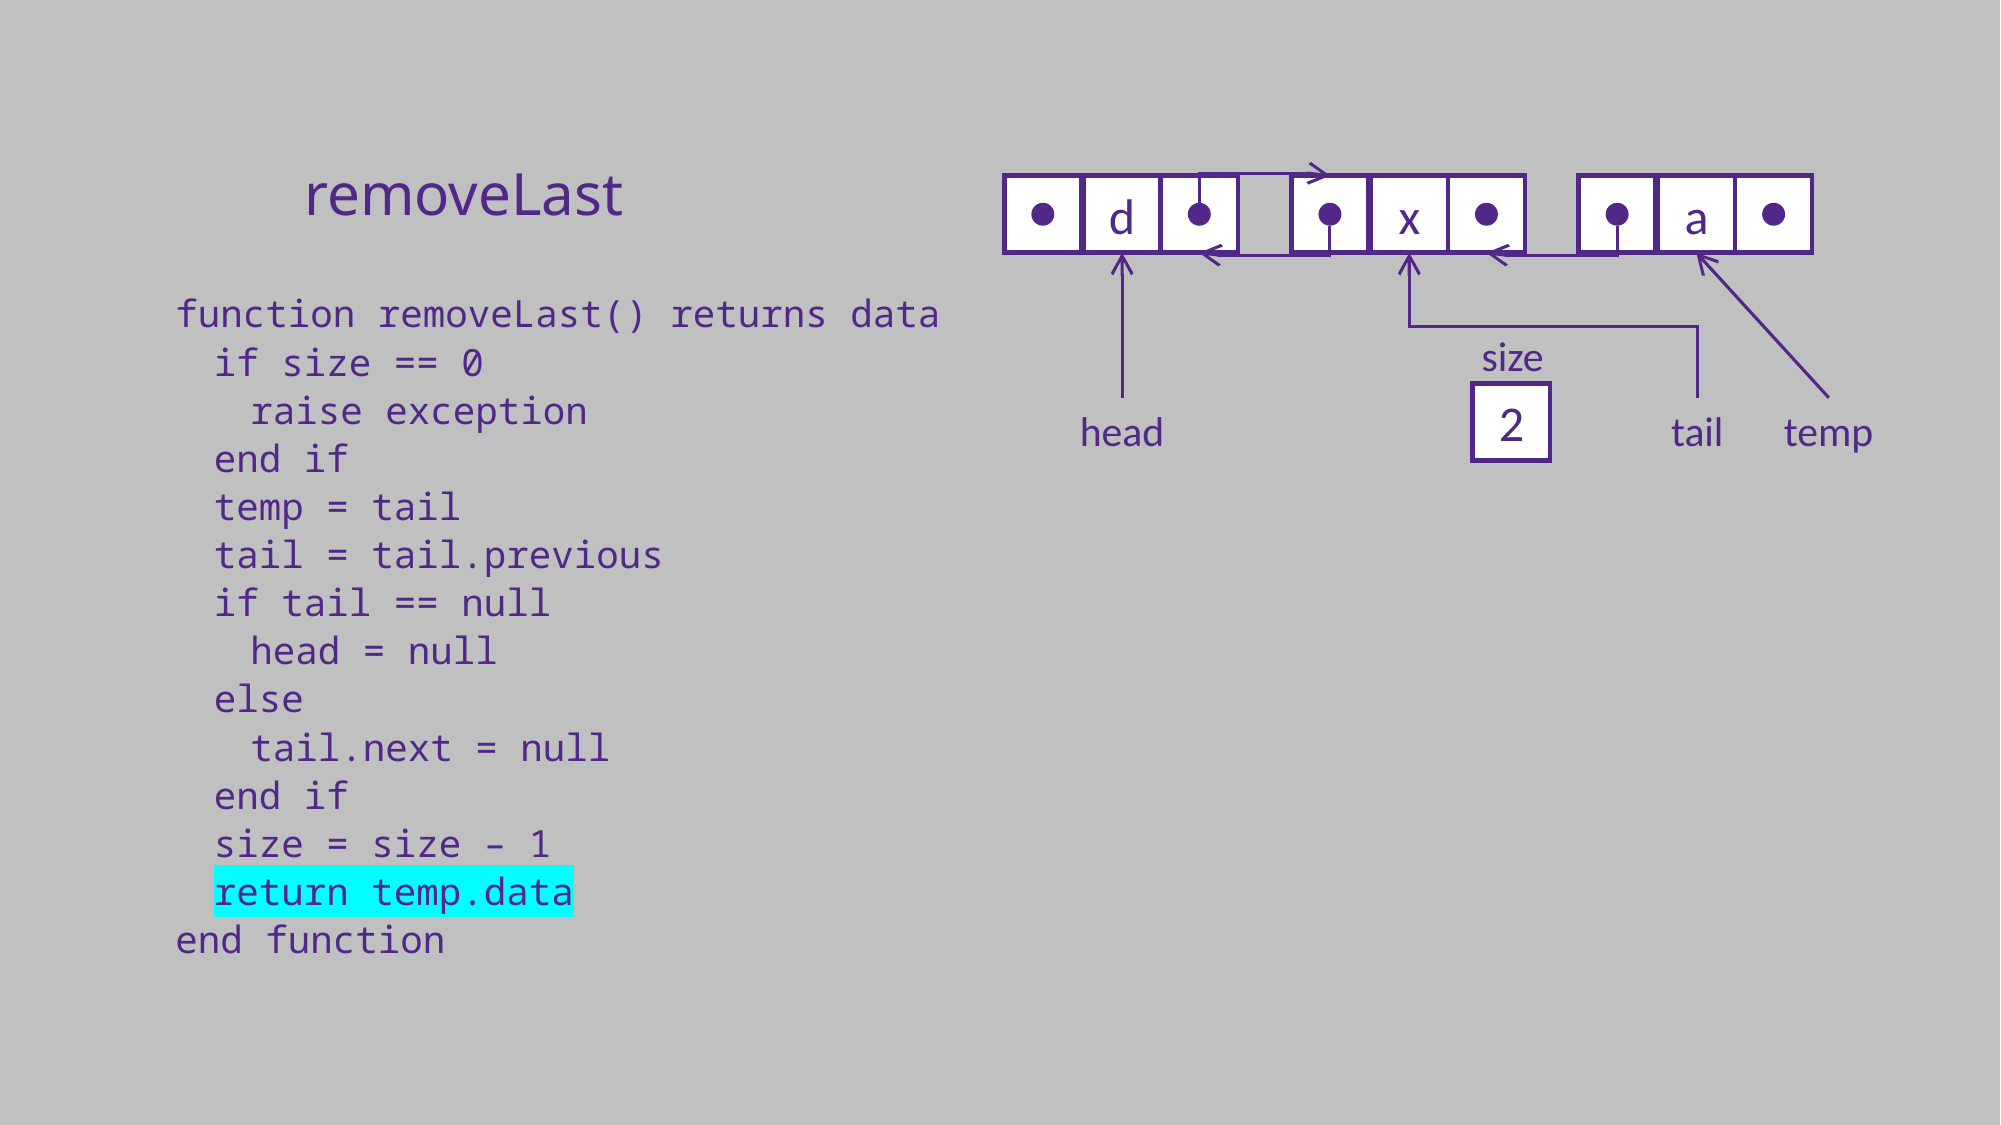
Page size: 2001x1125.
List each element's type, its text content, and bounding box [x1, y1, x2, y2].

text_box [1004, 175, 1890, 464]
text_box function removeLast() returns data if size == 0 raise exception end if temp = tail tail = tail.previous if tail == null head = null else tail.next = null end if size = size – 1 return temp.data end function [160, 279, 1161, 969]
text_box removeLast [289, 149, 654, 235]
